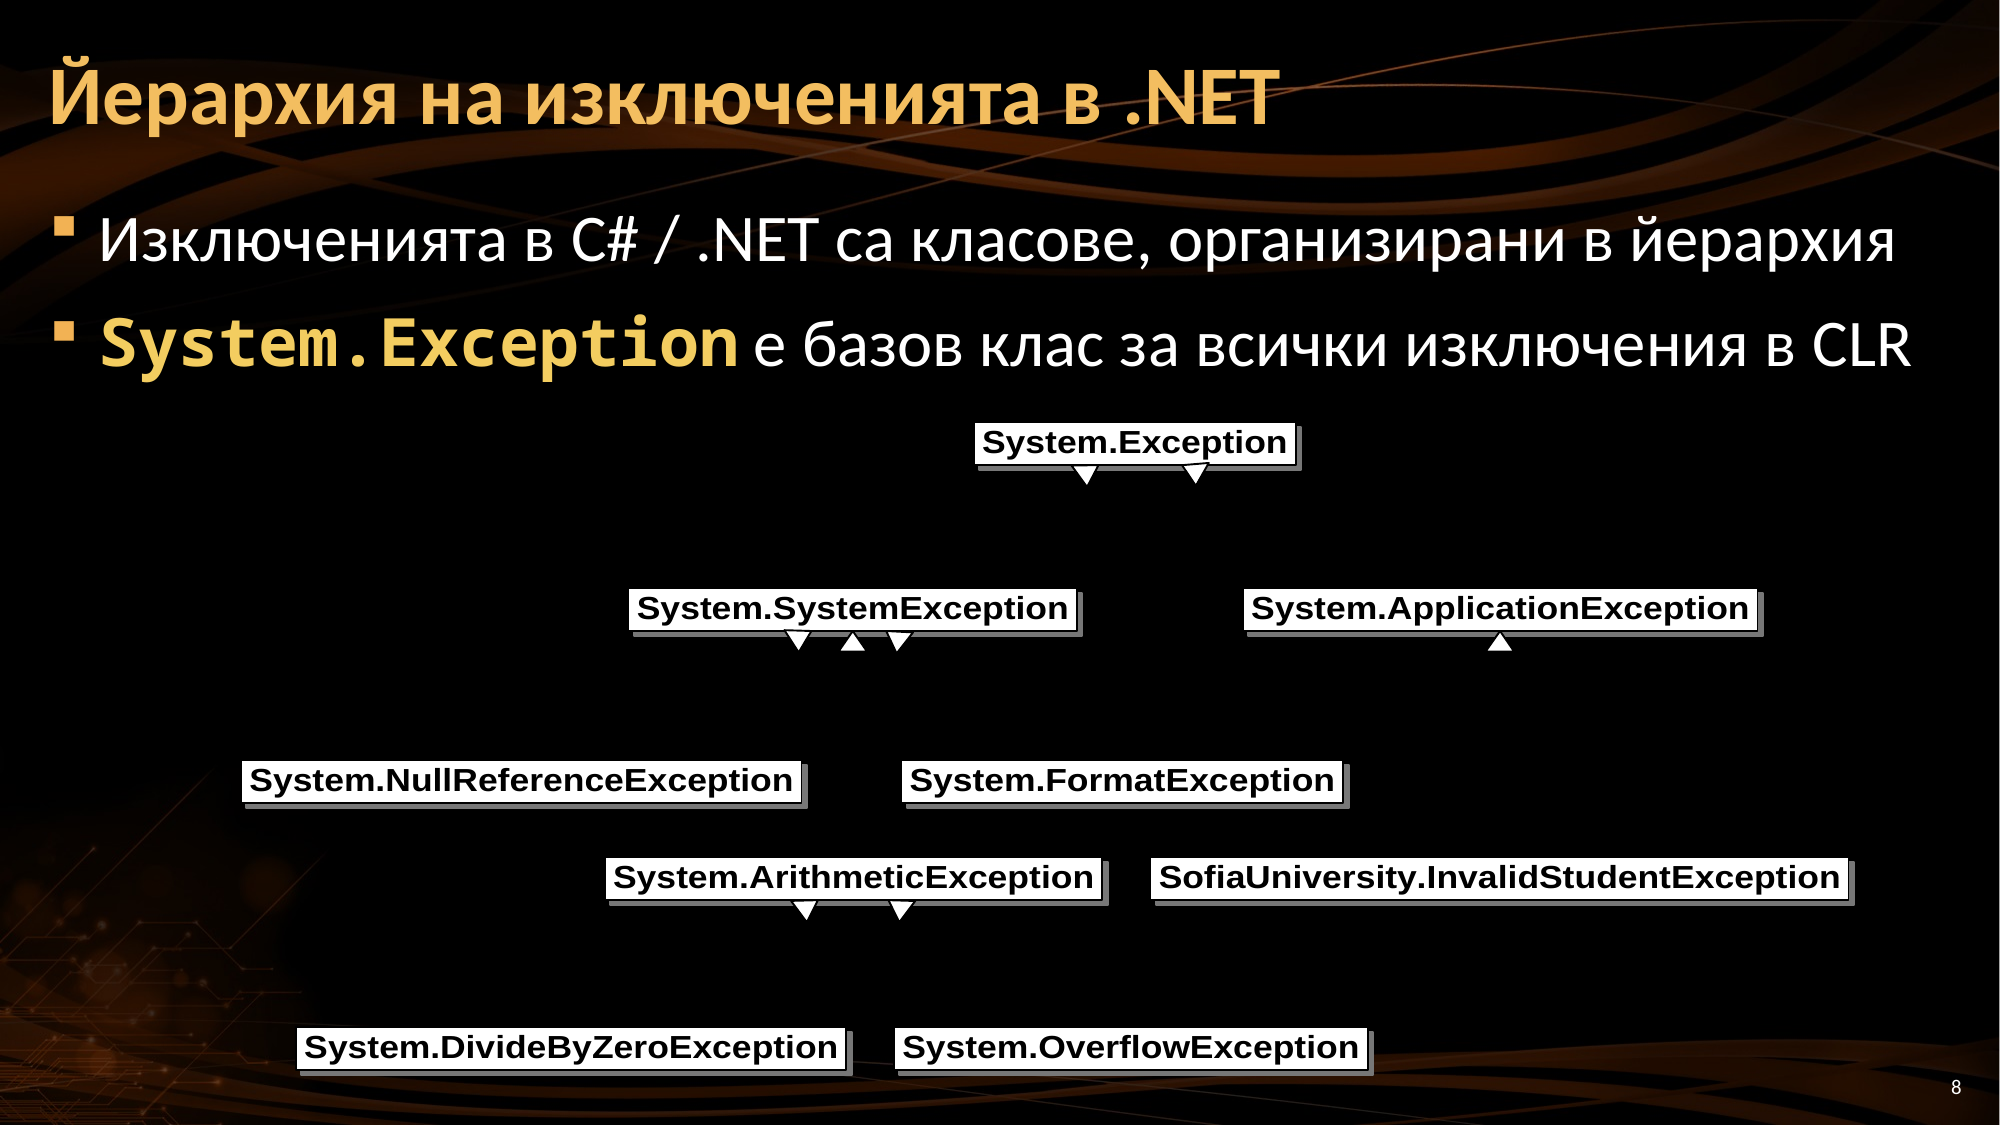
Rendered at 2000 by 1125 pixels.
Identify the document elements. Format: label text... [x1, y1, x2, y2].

picture [0, 0, 2000, 1125]
title Йерархия на изключенията в .NET [30, 6, 1602, 189]
list Изключенията в C# / .NET са класове, организирани в йерархия System.Exception е базов клас за всички изключения в CLR [31, 188, 1968, 1103]
